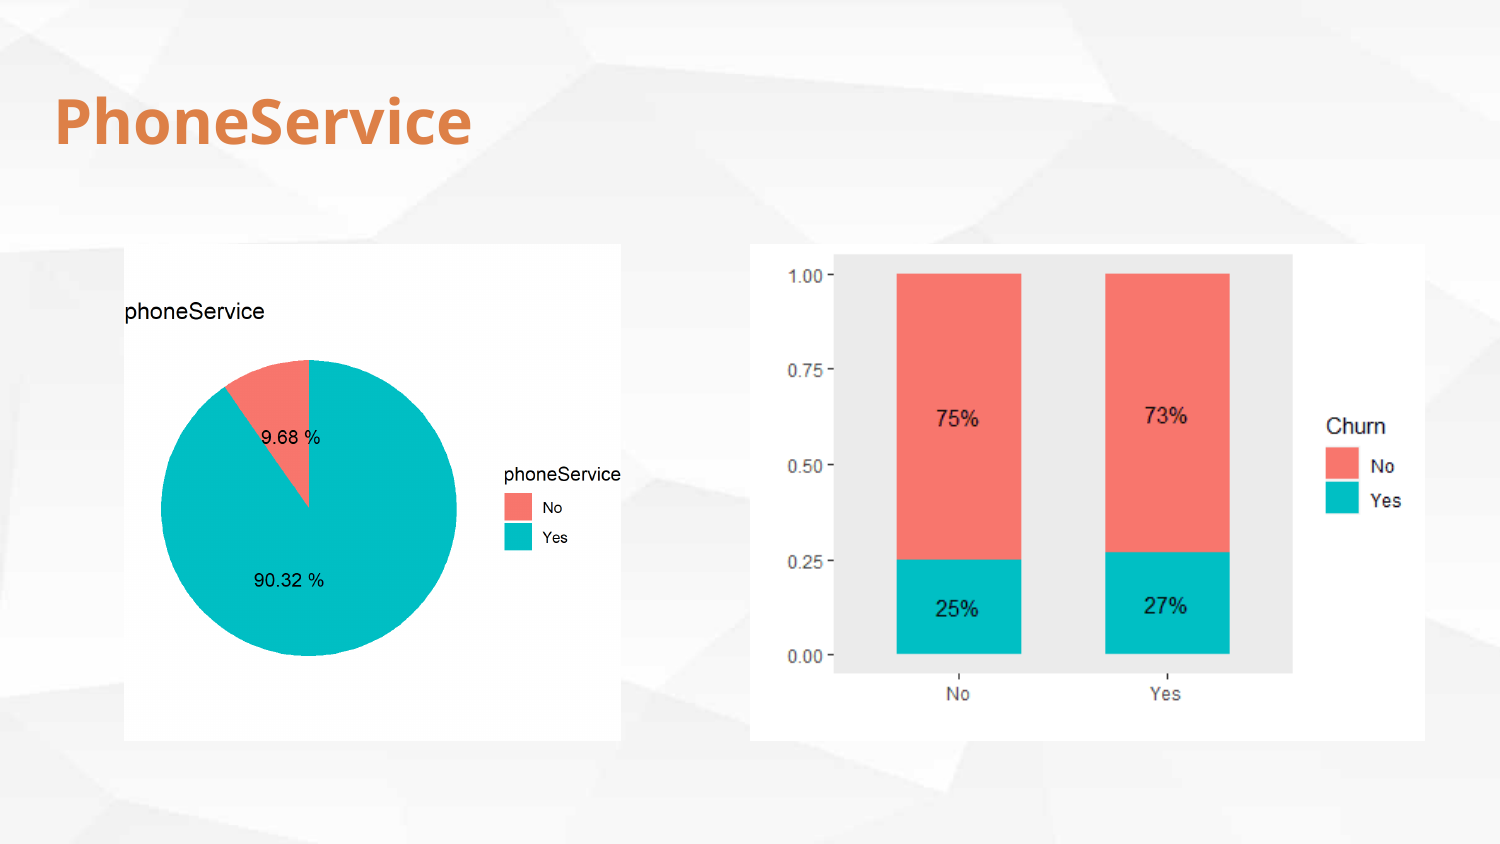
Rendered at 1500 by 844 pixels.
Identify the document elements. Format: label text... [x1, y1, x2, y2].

text_box PhoneService [53, 82, 1317, 158]
picture [0, 0, 1500, 844]
